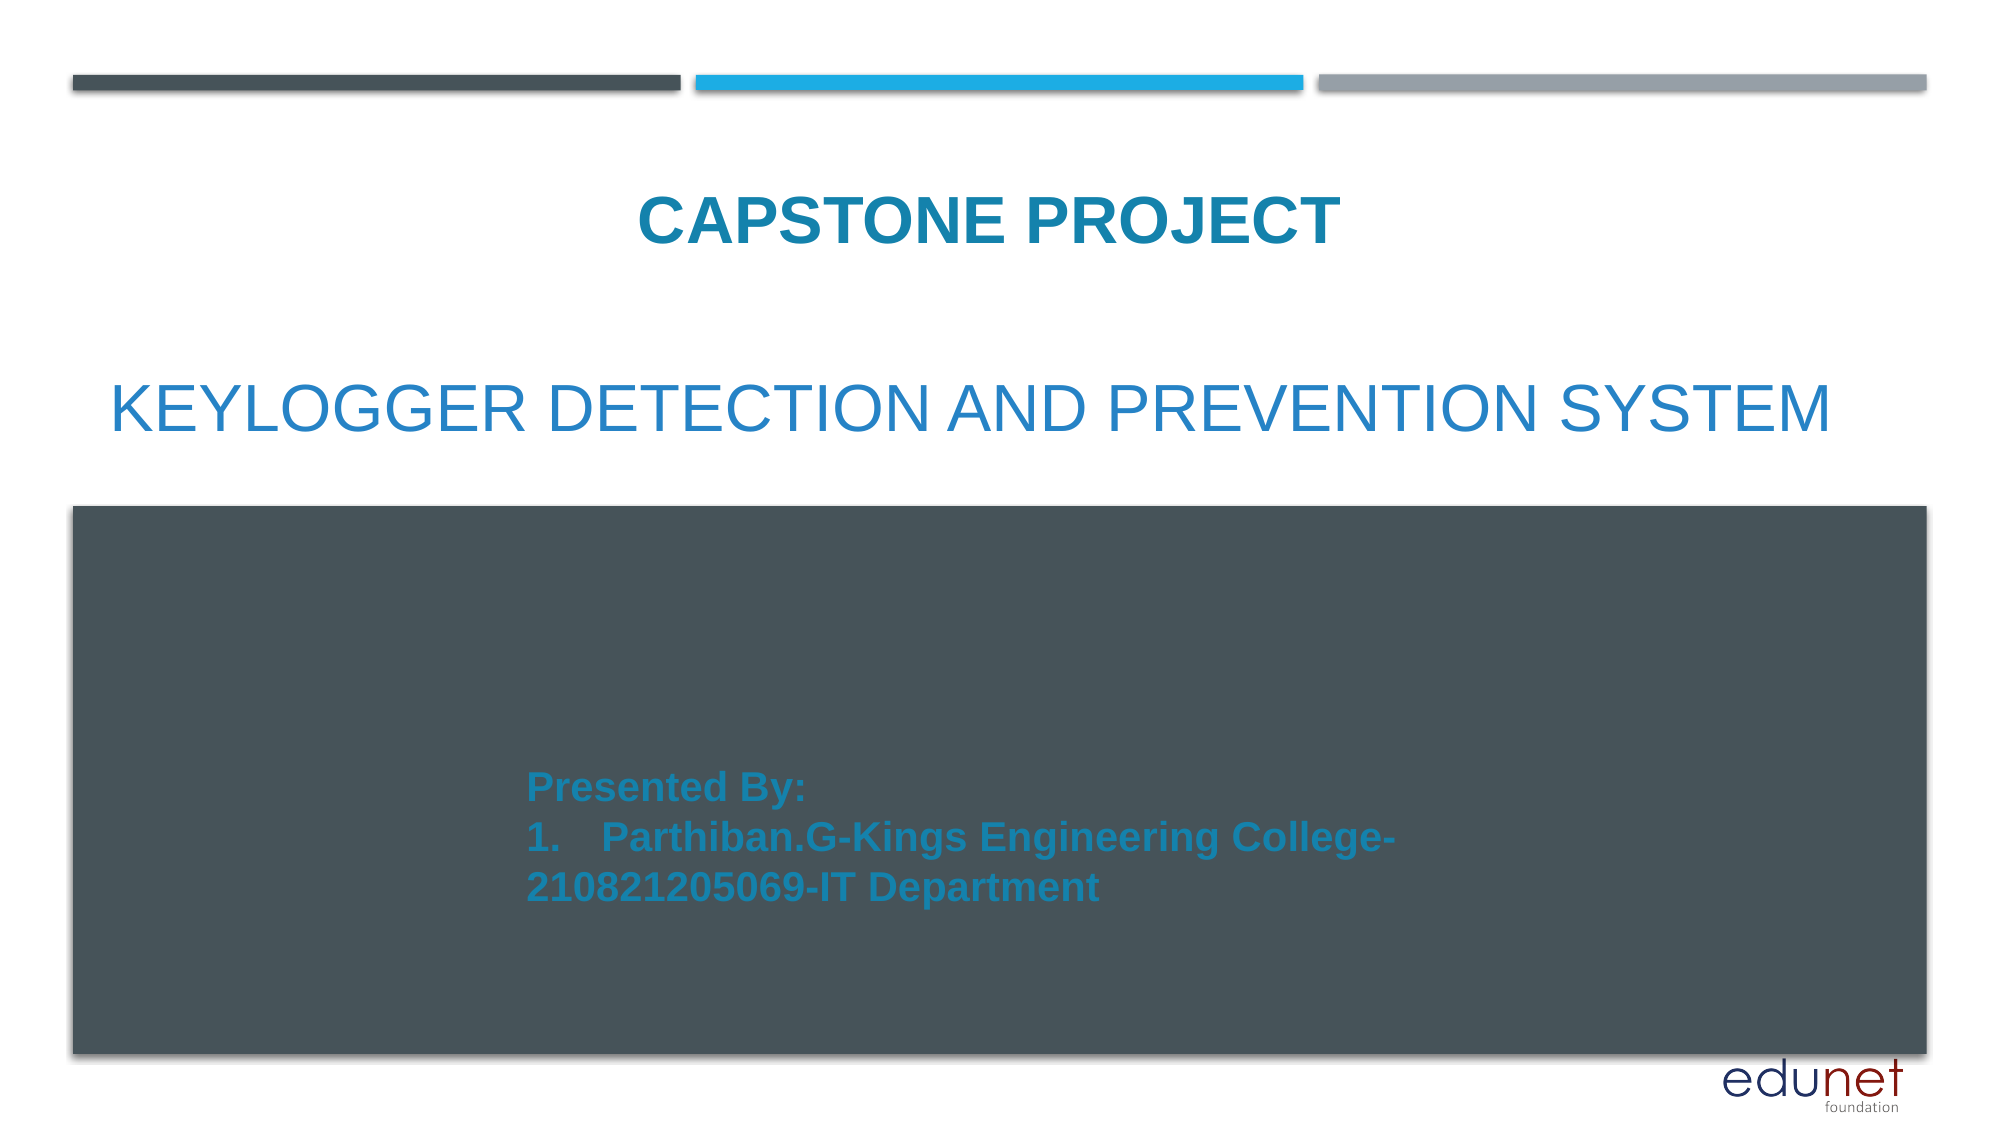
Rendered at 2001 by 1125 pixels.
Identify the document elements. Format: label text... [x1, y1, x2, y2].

title Keylogger Detection and Prevention System [79, 292, 1864, 453]
text_box Presented By: Parthiban.G-Kings Engineering College- 210821205069-IT Department [511, 752, 1821, 918]
text_box CAPSTONE PROJECT [0, 169, 2000, 265]
picture [1719, 1056, 1905, 1116]
